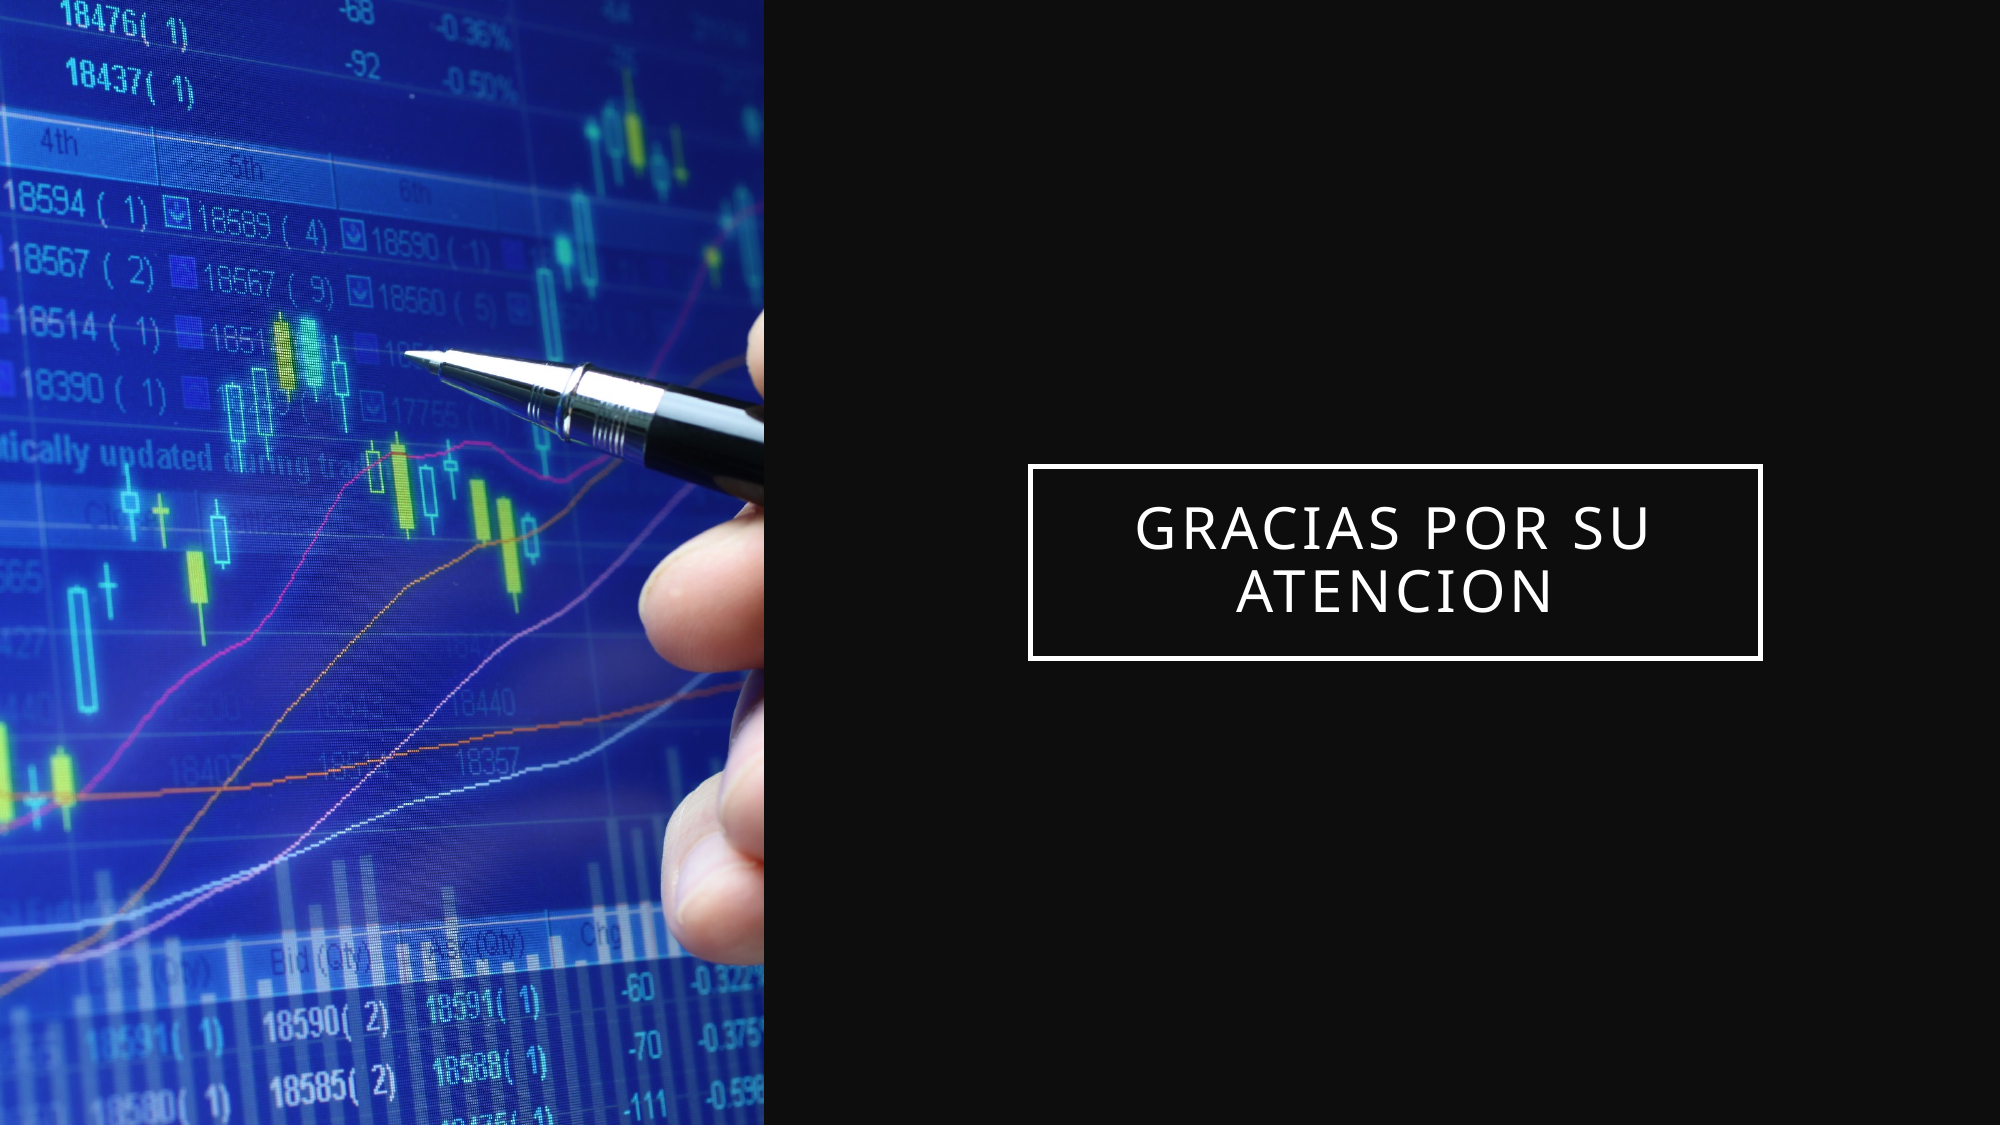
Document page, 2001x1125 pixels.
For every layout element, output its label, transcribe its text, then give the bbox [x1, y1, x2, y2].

title Gracias POR SU ATENCION [1028, 464, 1763, 661]
picture [0, 0, 764, 1125]
